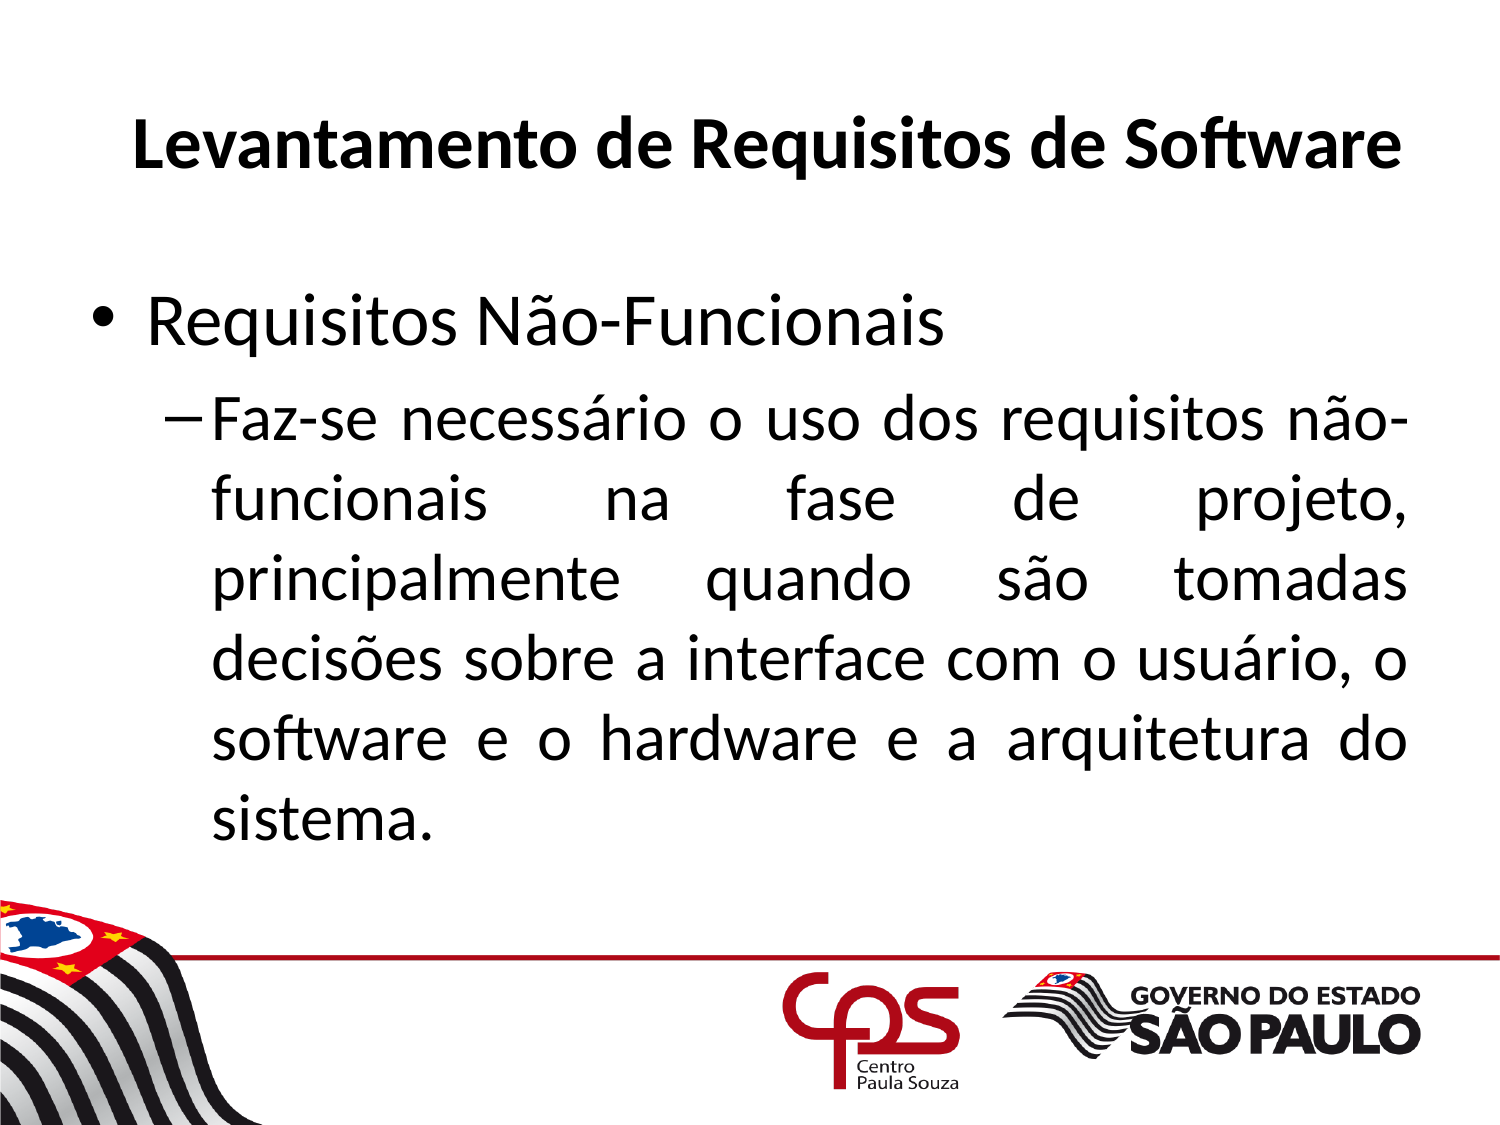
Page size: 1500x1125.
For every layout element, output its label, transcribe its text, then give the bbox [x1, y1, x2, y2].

title Levantamento de Requisitos de Software [112, 45, 1425, 233]
picture [0, 900, 1500, 1125]
list Requisitos Não-Funcionais Faz-se necessário o uso dos requisitos não-funcionais na fase de projeto, principalmente quando são tomadas decisões sobre a interface com o usuário, o software e o hardware e a arquitetura do sistema. [75, 262, 1425, 1005]
